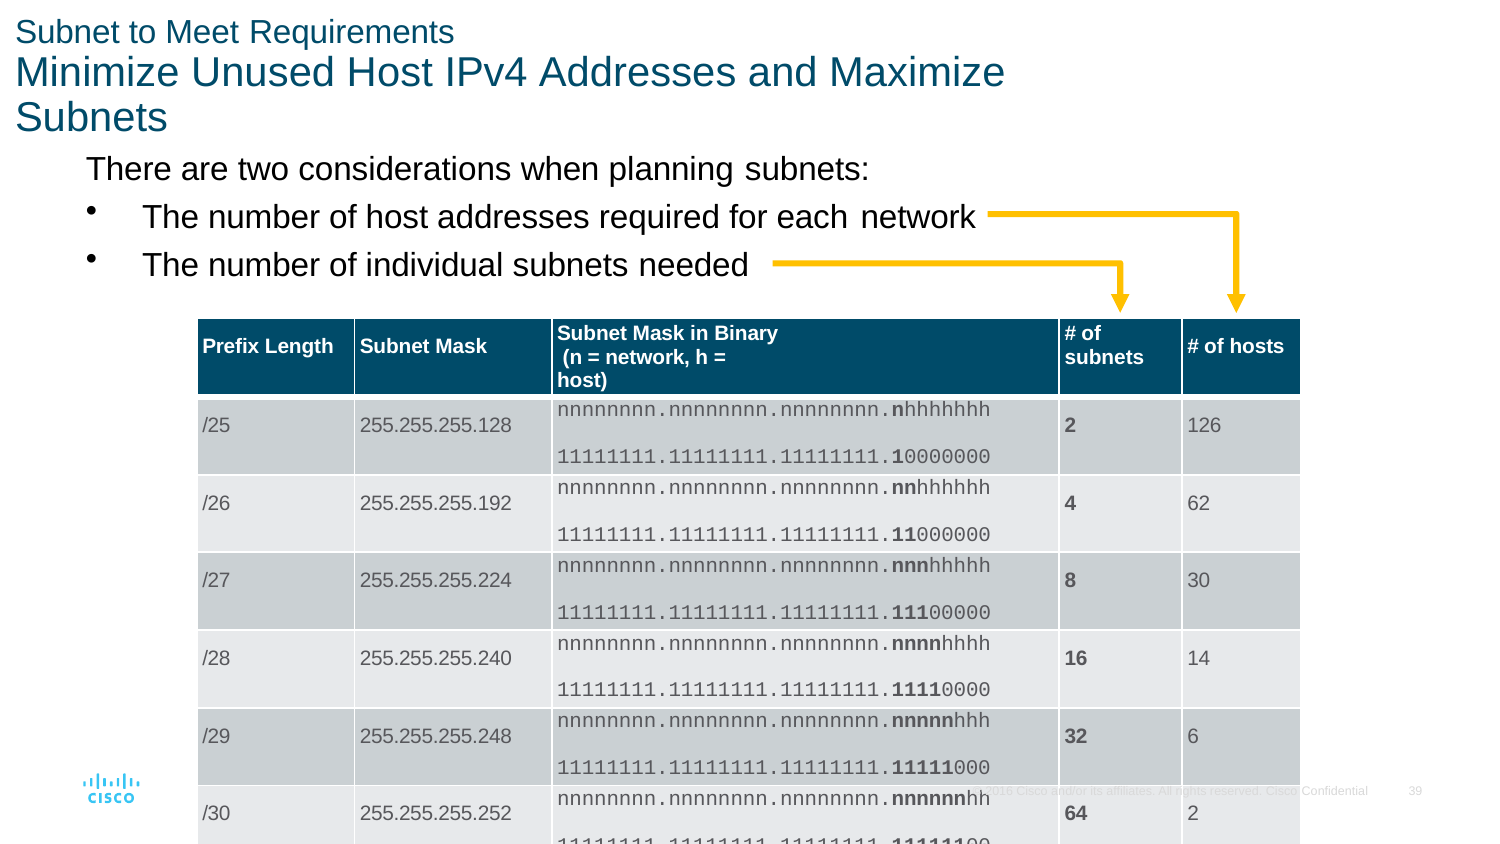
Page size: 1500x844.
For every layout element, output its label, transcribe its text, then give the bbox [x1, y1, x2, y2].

table_cell nnnnnnnn.nnnnnnnn.nnnnnnnn.nnnnhhhh 11111111.11111111.11111111.11110000 [553, 631, 1058, 707]
table_cell 255.255.255.248 [355, 709, 551, 785]
table_header # of hosts [1183, 319, 1300, 394]
table_cell nnnnnnnn.nnnnnnnn.nnnnnnnn.nnnnnnhh 11111111.11111111.11111111.11111100 [553, 786, 970, 844]
table_cell 255.255.255.224 [355, 553, 551, 629]
table_cell 255.255.255.128 [355, 400, 551, 474]
table_cell 255.255.255.192 [355, 476, 551, 551]
table_cell /26 [198, 476, 354, 551]
table_cell 126 [1183, 400, 1300, 474]
table_cell /29 [198, 709, 354, 785]
table_cell 32 [1060, 709, 1181, 782]
table_cell 2 [1060, 400, 1181, 474]
table_cell 6 [1183, 709, 1300, 782]
table_cell /30 [198, 786, 354, 844]
table_cell nnnnnnnn.nnnnnnnn.nnnnnnnn.nnnhhhhh 11111111.11111111.11111111.11100000 [553, 553, 1058, 629]
table_header # of subnets [1060, 319, 1181, 394]
table_cell 255.255.255.252 [355, 786, 551, 844]
table_cell nnnnnnnn.nnnnnnnn.nnnnnnnn.nhhhhhhh 11111111.11111111.11111111.10000000 [553, 400, 1058, 474]
table_cell /25 [198, 400, 354, 474]
text_box There are two considerations when planning subnets: The number of host addresses required for each network The number of individual subnets needed [83, 136, 984, 283]
table_header Subnet Mask in Binary (n = network, h = host) [553, 319, 1058, 394]
table_cell 30 [1183, 553, 1300, 629]
slide_number 33 [1402, 782, 1429, 844]
text_box [772, 260, 1130, 313]
table_cell 62 [1183, 476, 1300, 551]
footer © 2016 Cisco and/or its affiliates. All rights reserved. Cisco Confidential [970, 782, 1381, 844]
text_box [987, 211, 1246, 313]
title Subnet to Meet Requirements Minimize Unused Host IPv4 Addresses and Maximize Subnets [12, 13, 1168, 157]
table_cell nnnnnnnn.nnnnnnnn.nnnnnnnn.nnhhhhhh 11111111.11111111.11111111.11000000 [553, 476, 1058, 551]
table_cell /27 [198, 553, 354, 629]
table_cell 255.255.255.240 [355, 631, 551, 707]
table_cell /28 [198, 631, 354, 707]
table_cell 8 [1060, 553, 1181, 629]
table_cell 16 [1060, 631, 1181, 707]
table_header Prefix Length [198, 319, 354, 394]
table_cell 14 [1183, 631, 1300, 707]
table_cell nnnnnnnn.nnnnnnnn.nnnnnnnn.nnnnnhhh 11111111.11111111.11111111.11111000 [553, 709, 1058, 785]
table_header Subnet Mask [355, 319, 551, 394]
table_cell 4 [1060, 476, 1181, 551]
